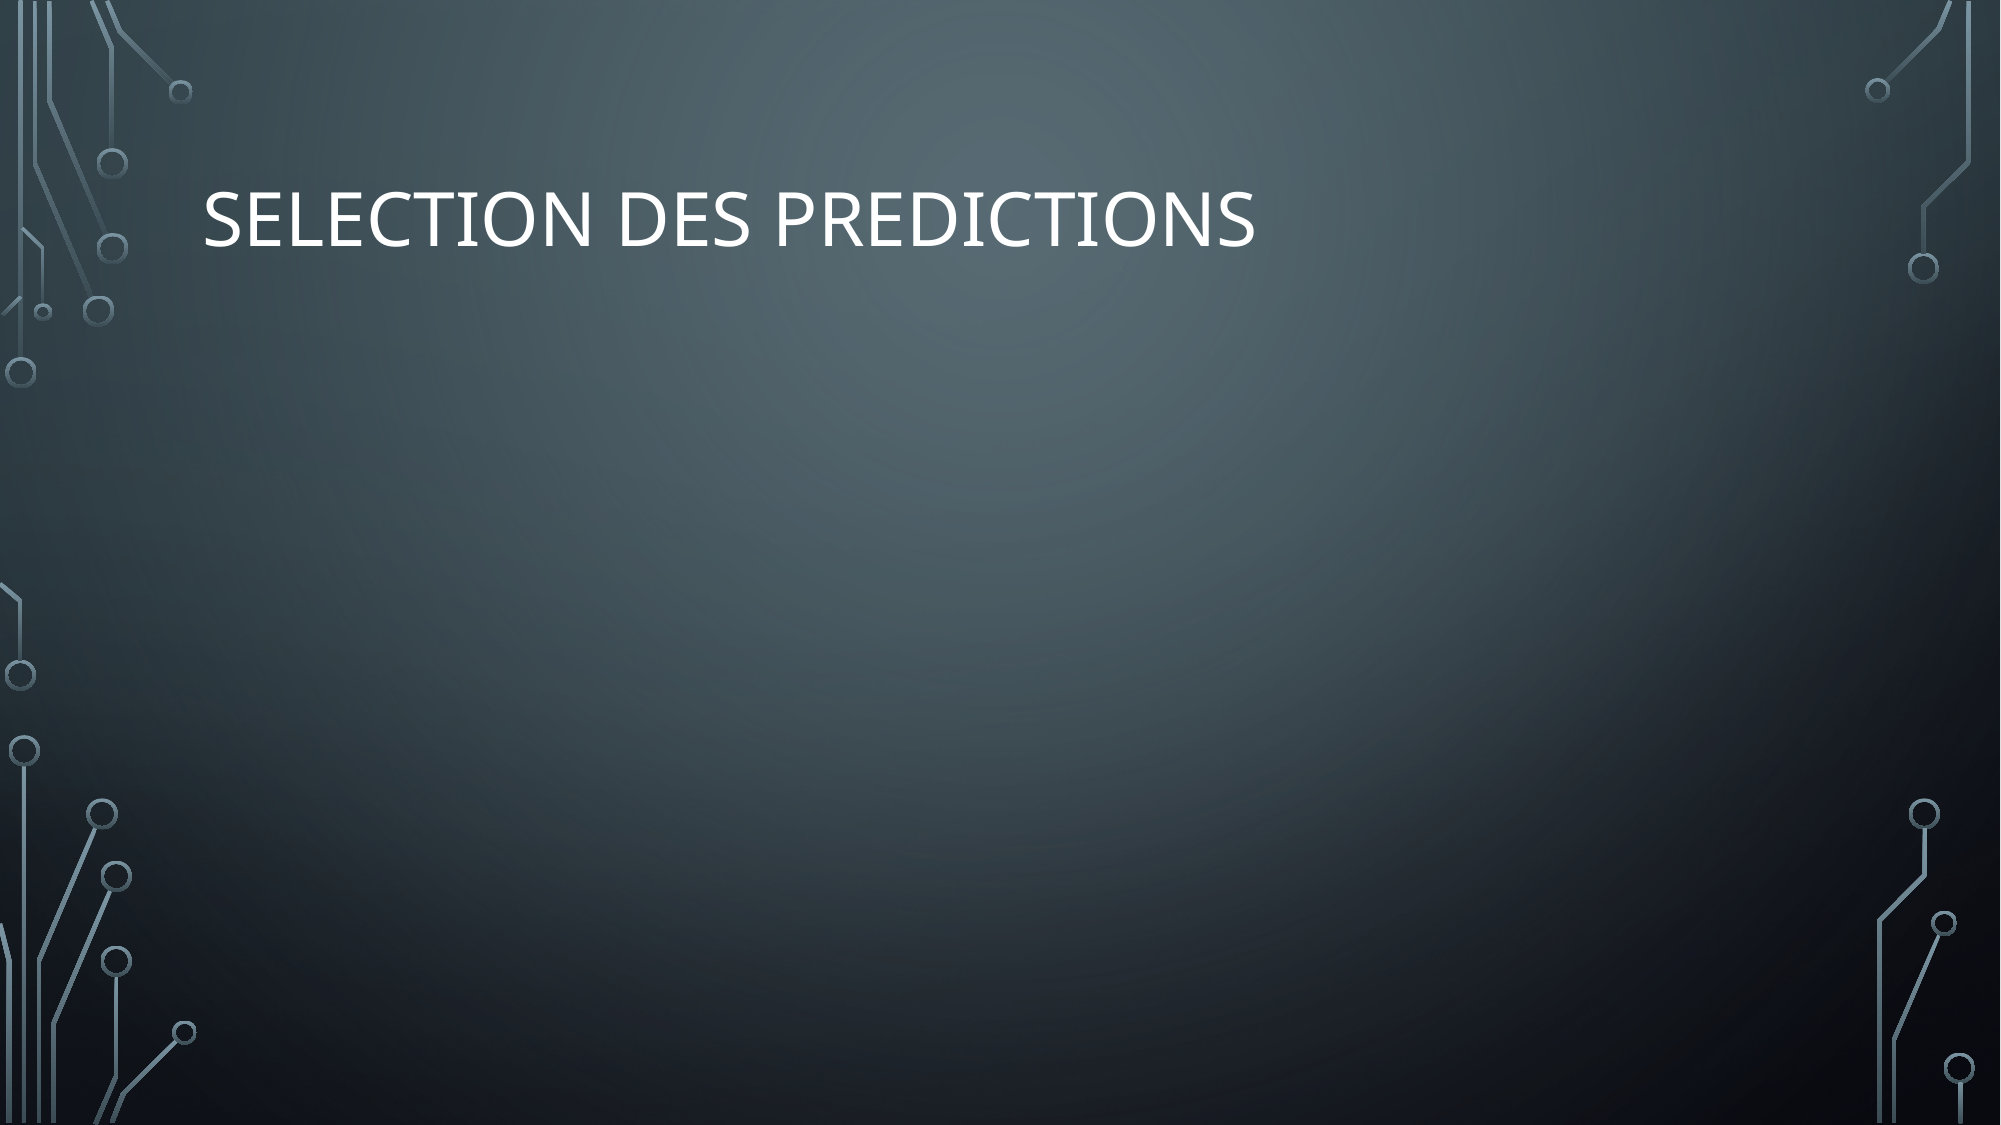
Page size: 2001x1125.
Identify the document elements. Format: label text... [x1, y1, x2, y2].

title Selection des predictions [187, 101, 1813, 344]
